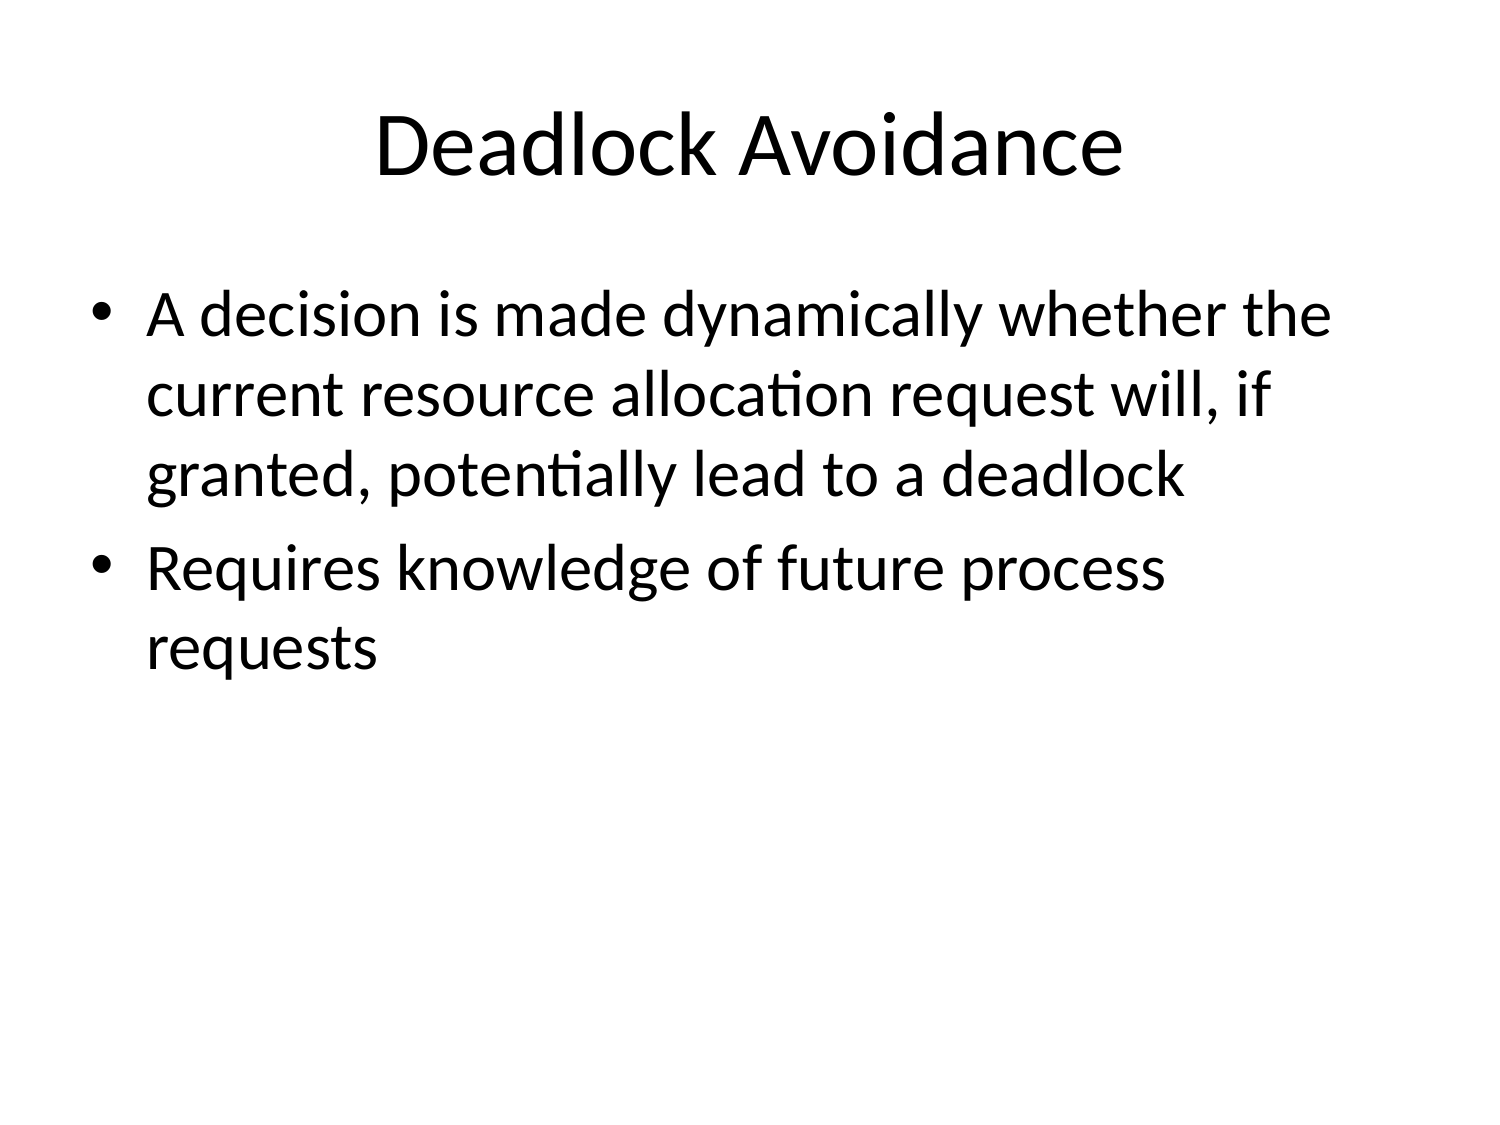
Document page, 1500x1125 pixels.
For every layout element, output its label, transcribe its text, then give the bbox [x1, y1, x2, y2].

list A decision is made dynamically whether the current resource allocation request will, if granted, potentially lead to a deadlock Requires knowledge of future process requests [74, 262, 1426, 1006]
title Deadlock Avoidance [74, 44, 1426, 233]
